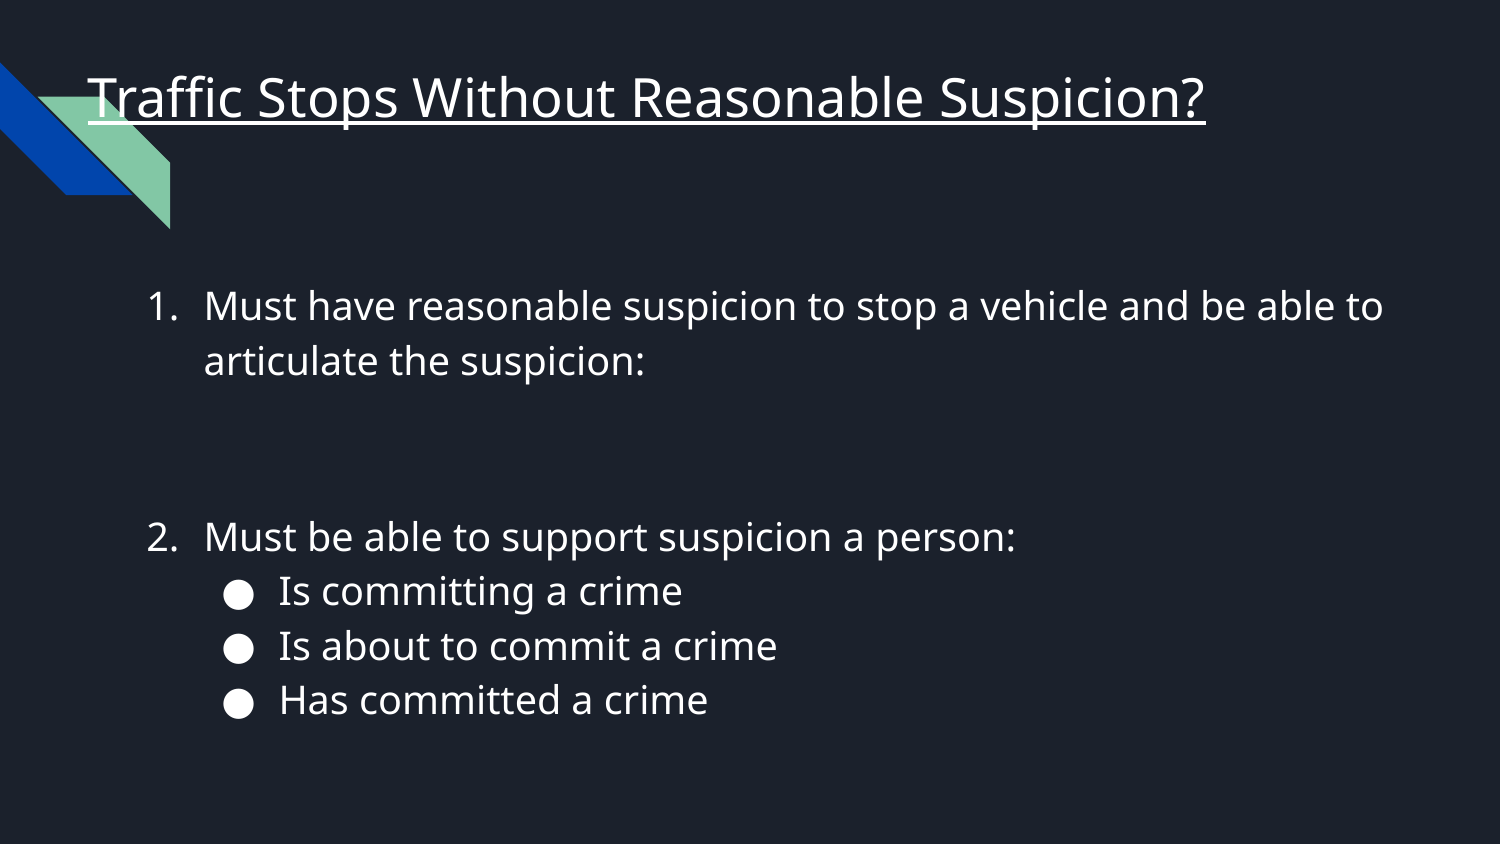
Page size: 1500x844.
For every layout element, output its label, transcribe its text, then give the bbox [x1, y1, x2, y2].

title Traffic Stops Without Reasonable Suspicion? [72, 47, 1228, 198]
list Must have reasonable suspicion to stop a vehicle and be able to articulate the suspicion: Must be able to support suspicion a person: Is committing a crime Is about to commit a crime Has committed a crime [113, 259, 1447, 737]
